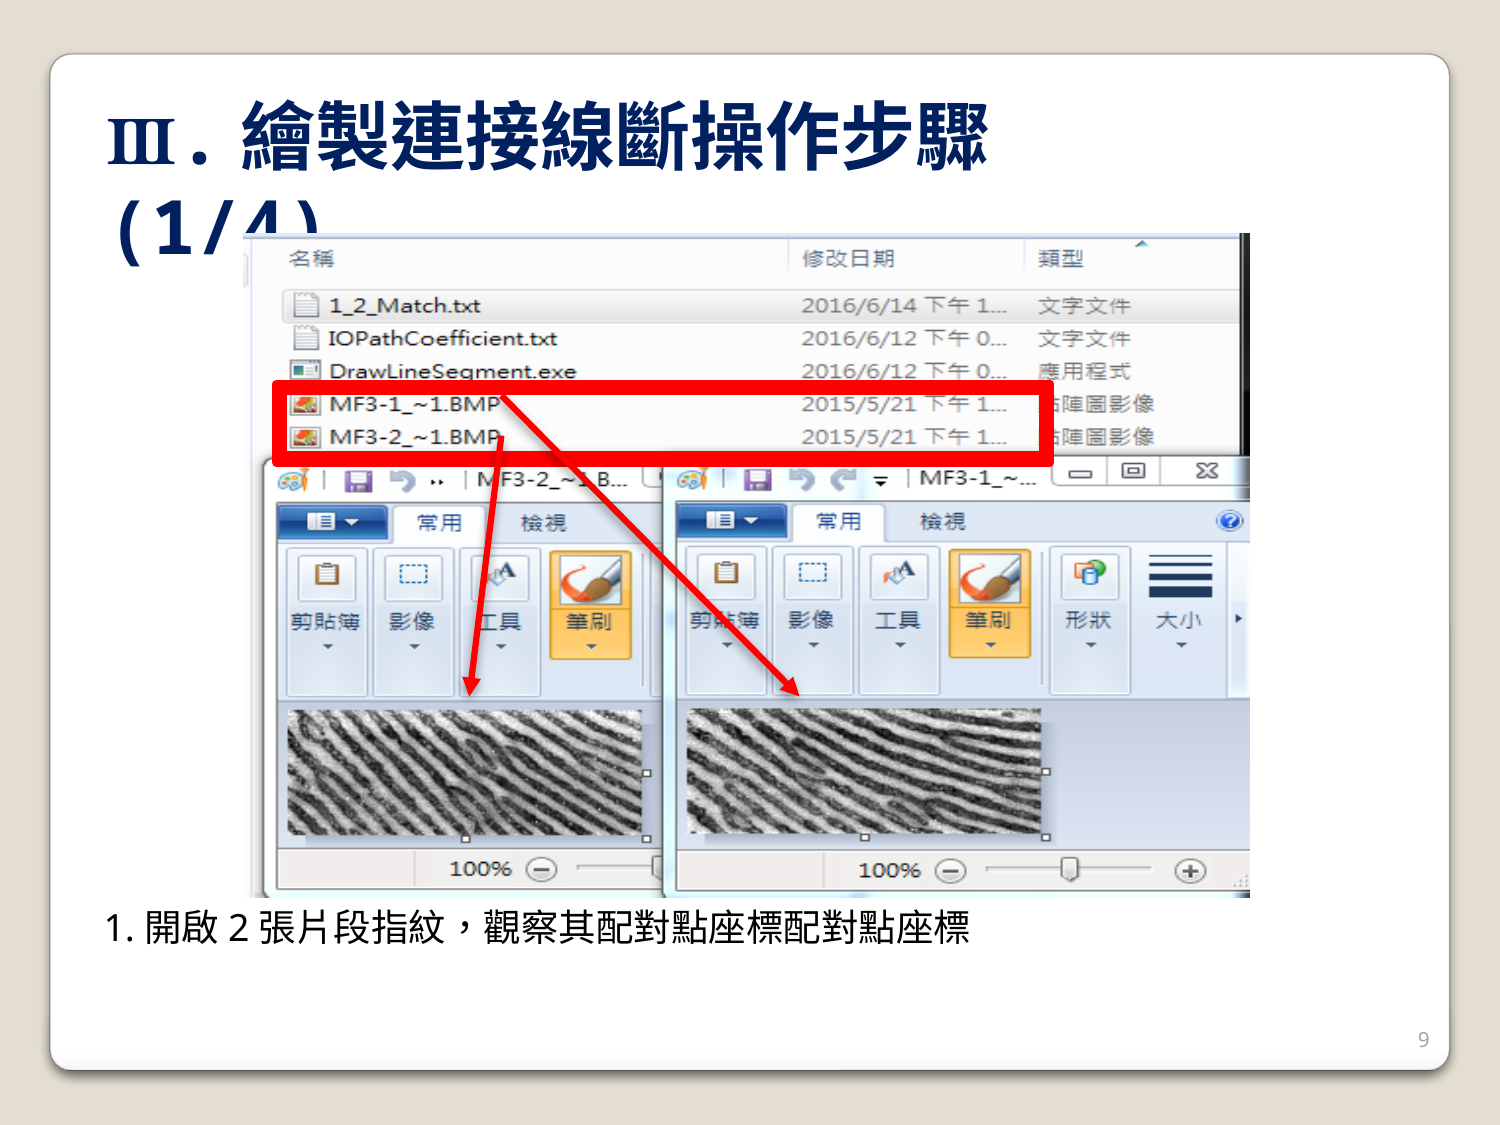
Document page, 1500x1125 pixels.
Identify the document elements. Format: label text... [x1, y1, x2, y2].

picture [243, 233, 1251, 899]
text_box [469, 435, 494, 697]
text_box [501, 395, 801, 697]
slide_number 9 [1369, 1002, 1445, 1063]
text_box 1.開啟2張片段指紋，觀察其配對點座標配對點座標 [88, 896, 1186, 1002]
text_box Ⅲ.繪製連接線斷操作步驟(1/4) [92, 82, 1186, 322]
